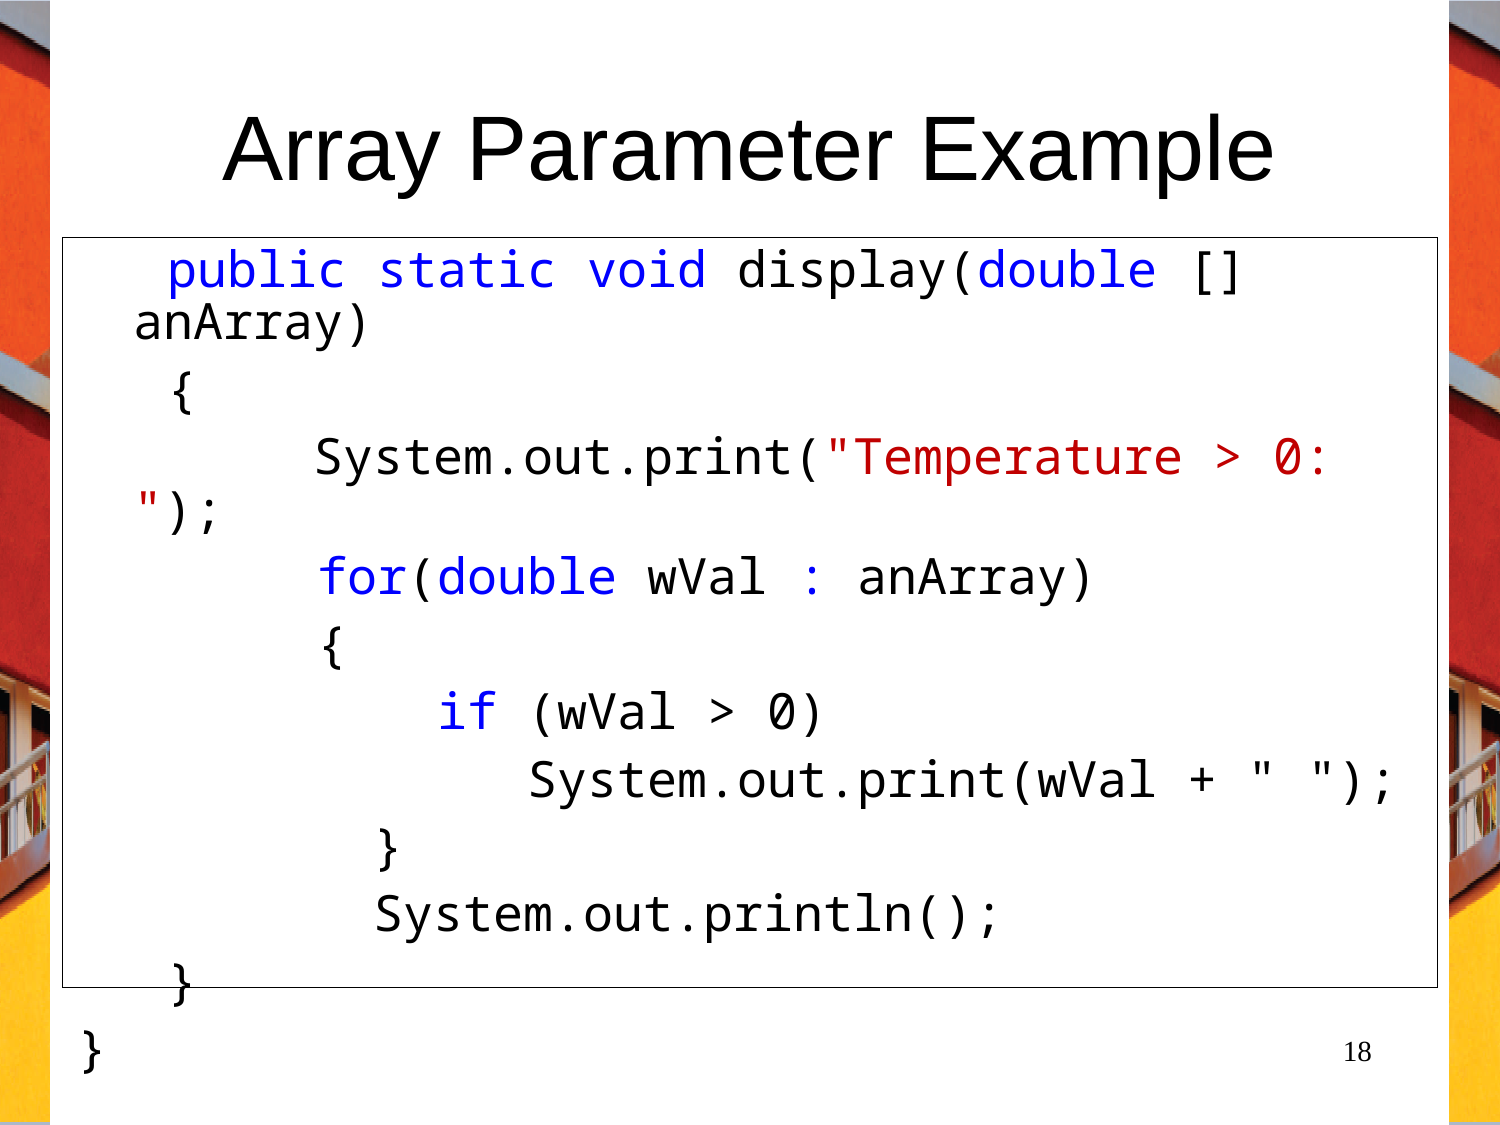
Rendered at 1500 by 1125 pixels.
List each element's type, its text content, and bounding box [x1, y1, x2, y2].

title Array Parameter Example [112, 49, 1388, 237]
picture [1449, 0, 1500, 1125]
list public static void display(double [] anArray) { System.out.print("Temperature > 0: "); for(double wVal : anArray) { if (wVal > 0) System.out.print(wVal + " "); } System.out.println(); } } [62, 237, 1438, 988]
slide_number 18 [1074, 1024, 1388, 1101]
picture [0, 0, 50, 1125]
